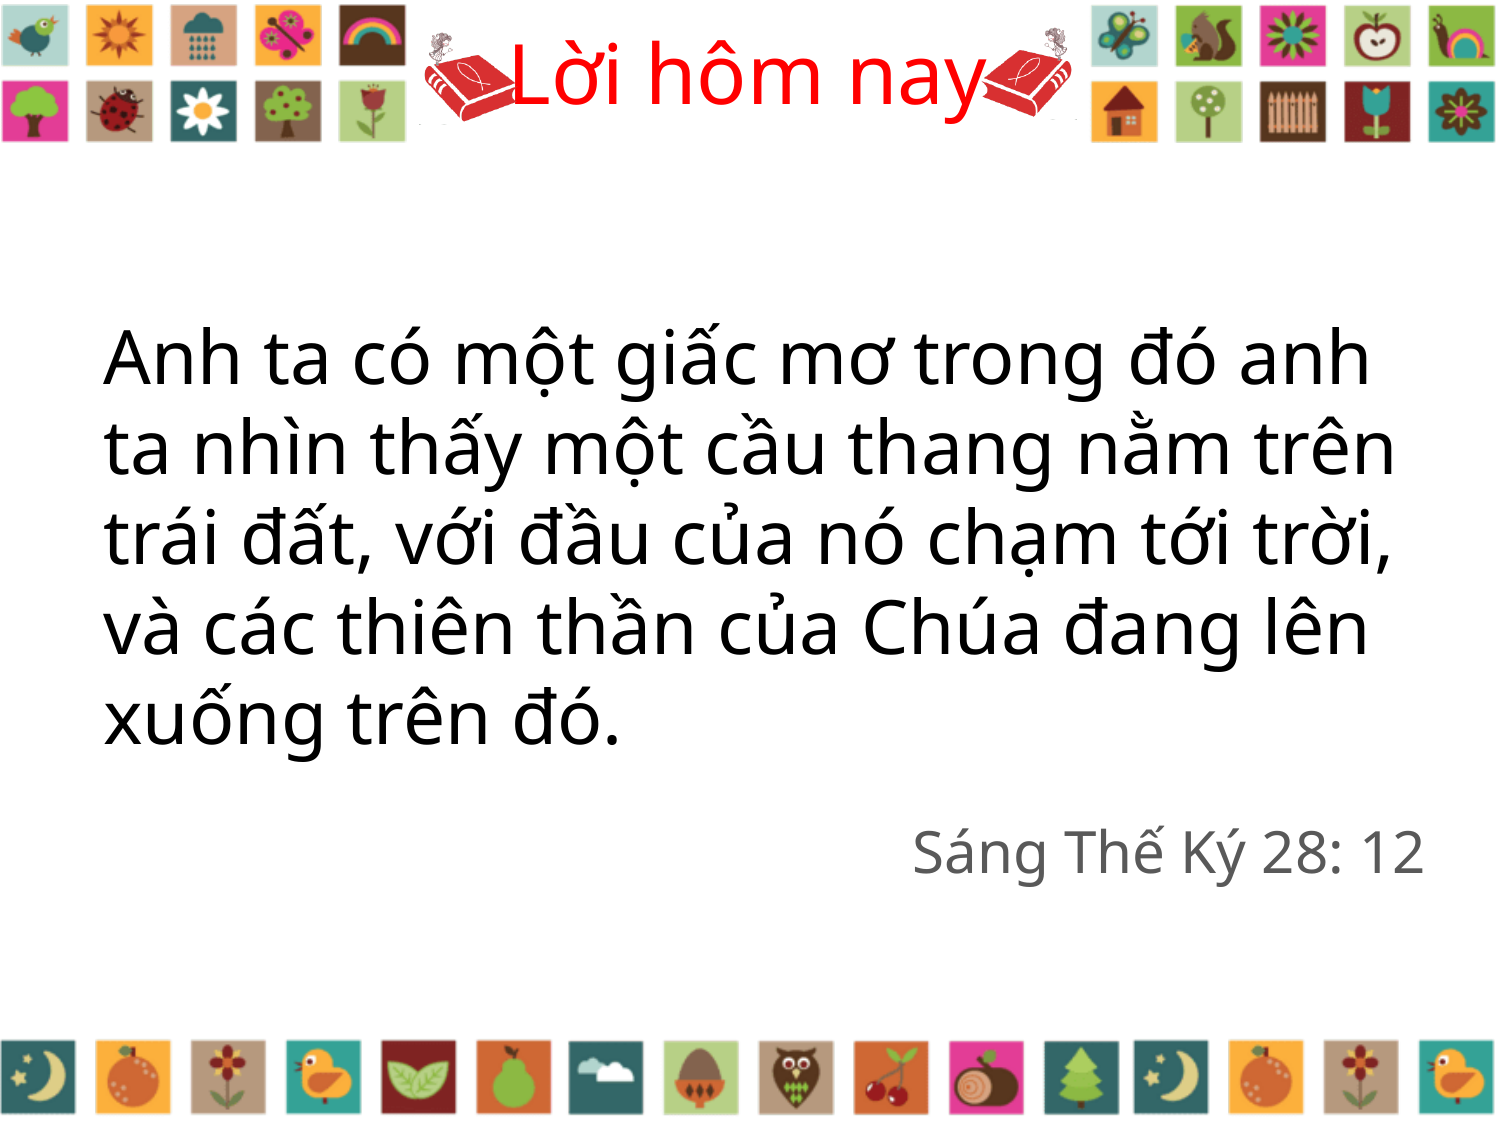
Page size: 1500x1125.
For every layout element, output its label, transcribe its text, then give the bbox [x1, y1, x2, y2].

picture [0, 3, 550, 150]
text_box Sáng Thế Ký 28: 12 [808, 807, 1441, 893]
text_box Lời hôm nay [425, 13, 1077, 129]
picture [950, 3, 1500, 150]
text_box Anh ta có một giấc mơ trong đó anh ta nhìn thấy một cầu thang nằm trên trái đất, với đầu của nó chạm tới trời, và các thiên thần của Chúa đang lên xuống trên đó. [88, 302, 1436, 768]
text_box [0, 1028, 1500, 1118]
